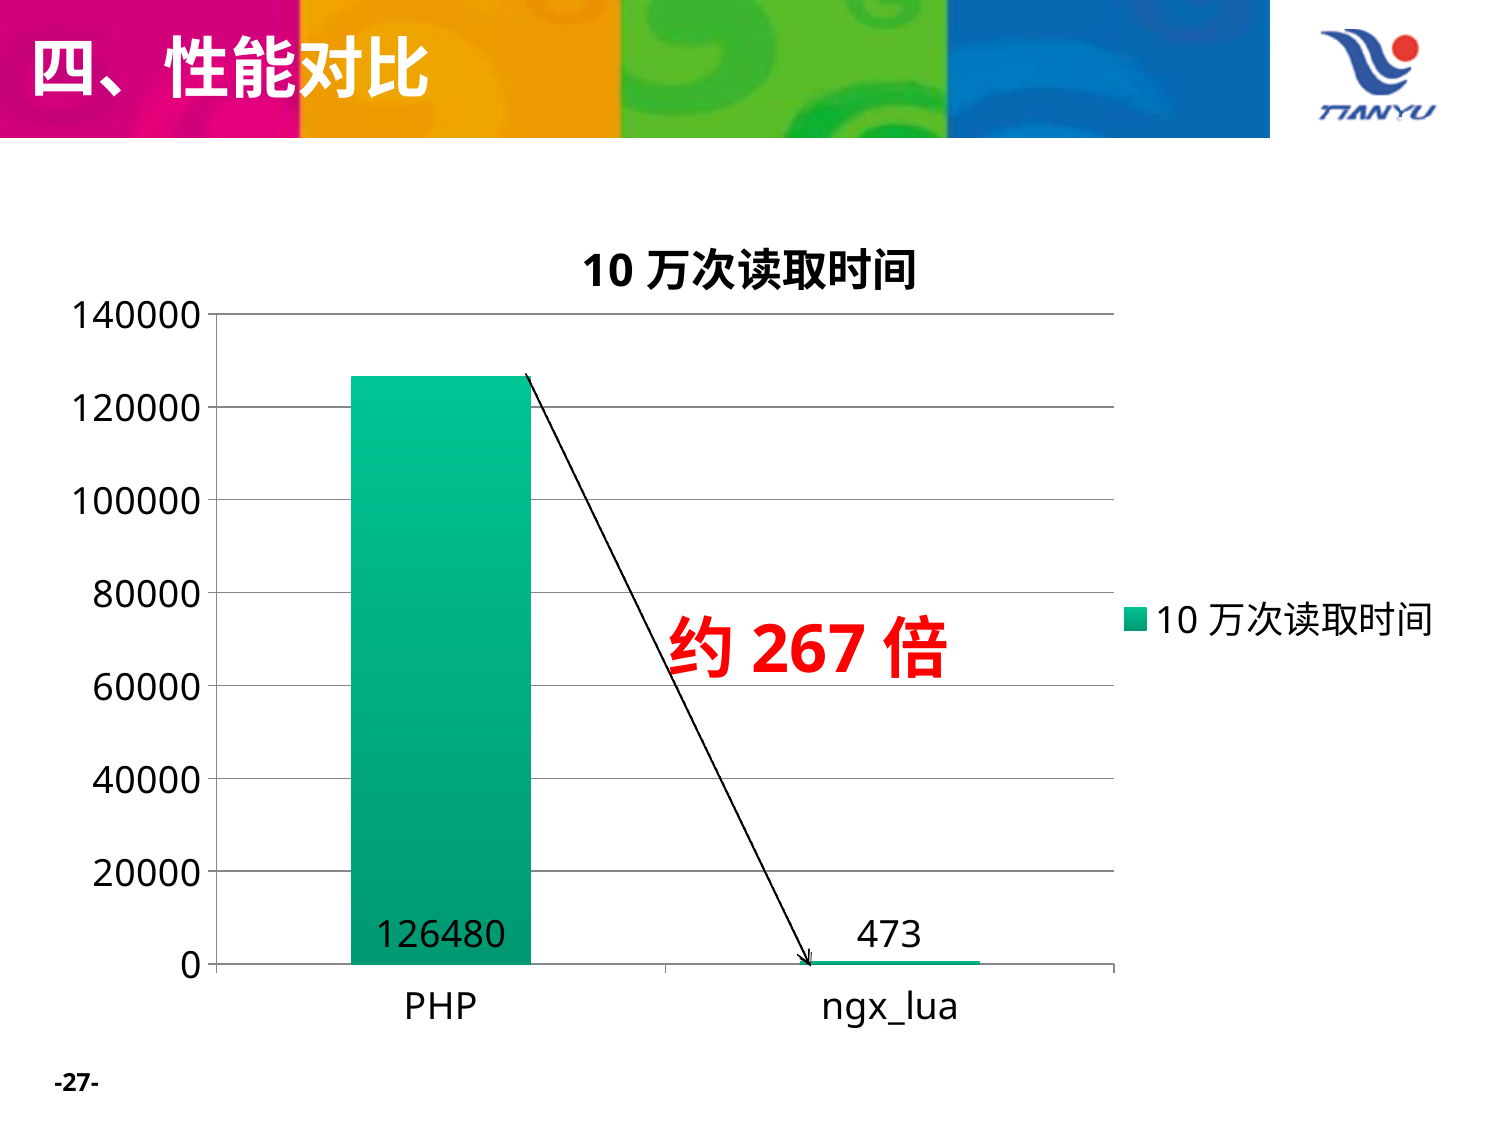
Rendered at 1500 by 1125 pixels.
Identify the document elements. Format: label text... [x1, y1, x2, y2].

title 四、性能对比 [15, 19, 1258, 114]
chart [40, 199, 1460, 1039]
picture [1312, 29, 1439, 125]
picture [0, 0, 1270, 138]
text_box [525, 373, 810, 965]
